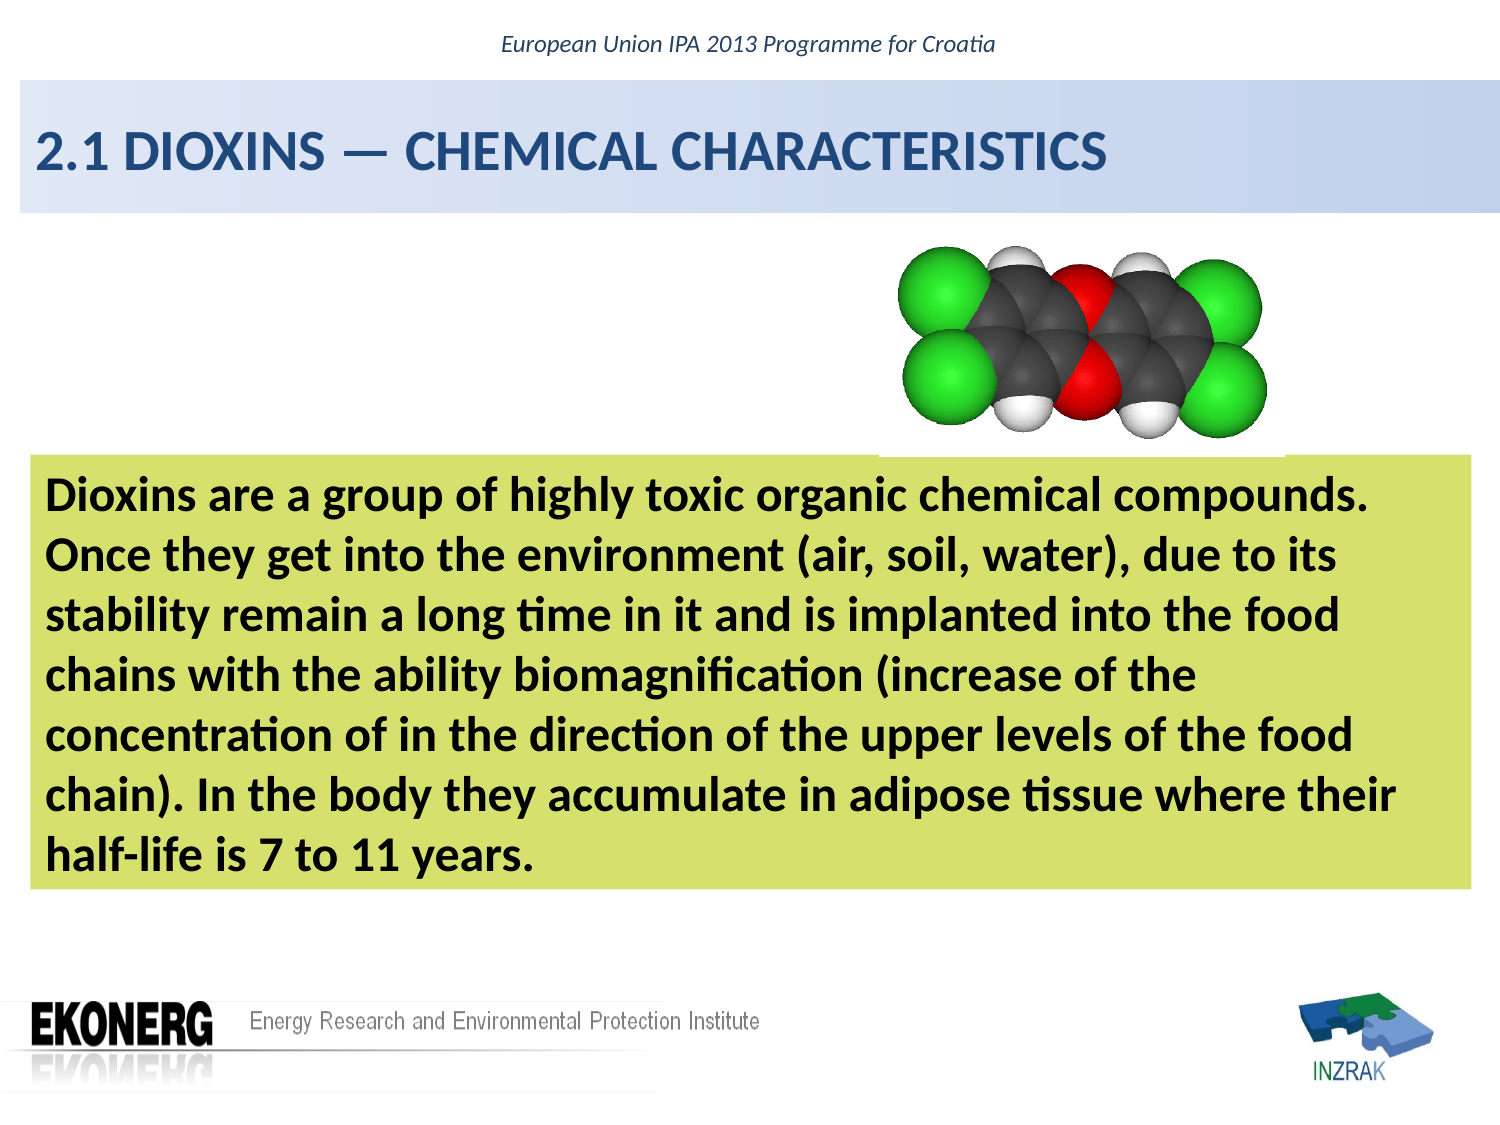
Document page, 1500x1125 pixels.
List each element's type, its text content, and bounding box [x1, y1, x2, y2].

picture [1298, 992, 1434, 1088]
title 2.1 DIOXINS — CHEMICAL CHARACTERISTICS [20, 80, 1500, 213]
text_box Dioxins are a group of highly toxic organic chemical compounds. Once they get into the environment (air, soil, water), due to its stability remain a long time in it and is implanted into the food chains with the ability biomagnification (increase of the concentration of in the direction of the upper levels of the food chain). In the body they accumulate in adipose tissue where their half-life is 7 to 11 years. [30, 454, 1472, 890]
text_box European Union IPA 2013 Programme for Croatia [0, 23, 1498, 71]
picture [0, 996, 783, 1095]
picture [879, 227, 1285, 457]
